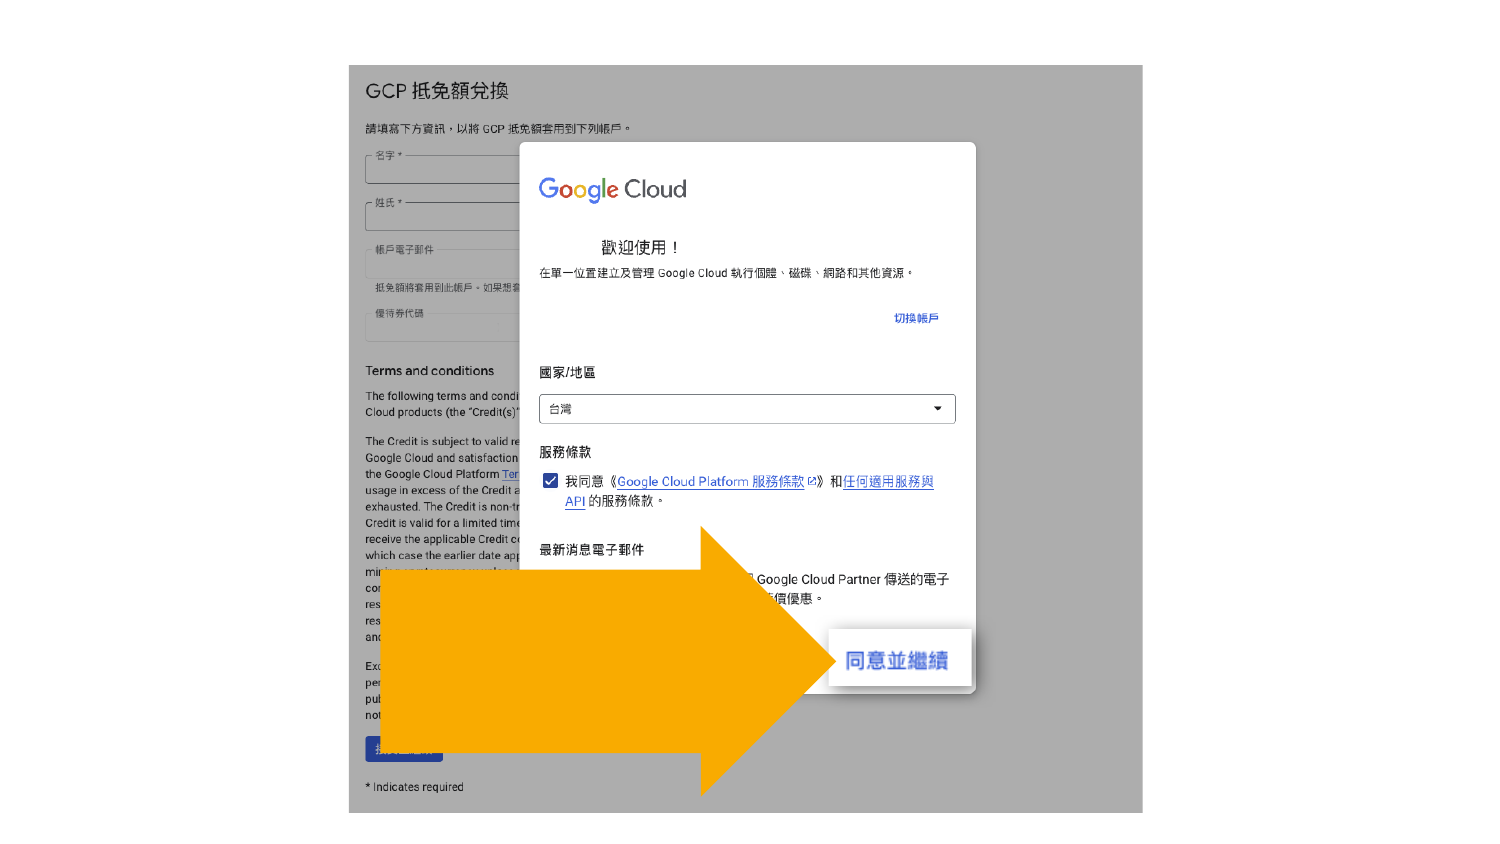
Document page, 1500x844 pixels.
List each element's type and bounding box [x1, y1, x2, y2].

picture [348, 65, 1148, 819]
